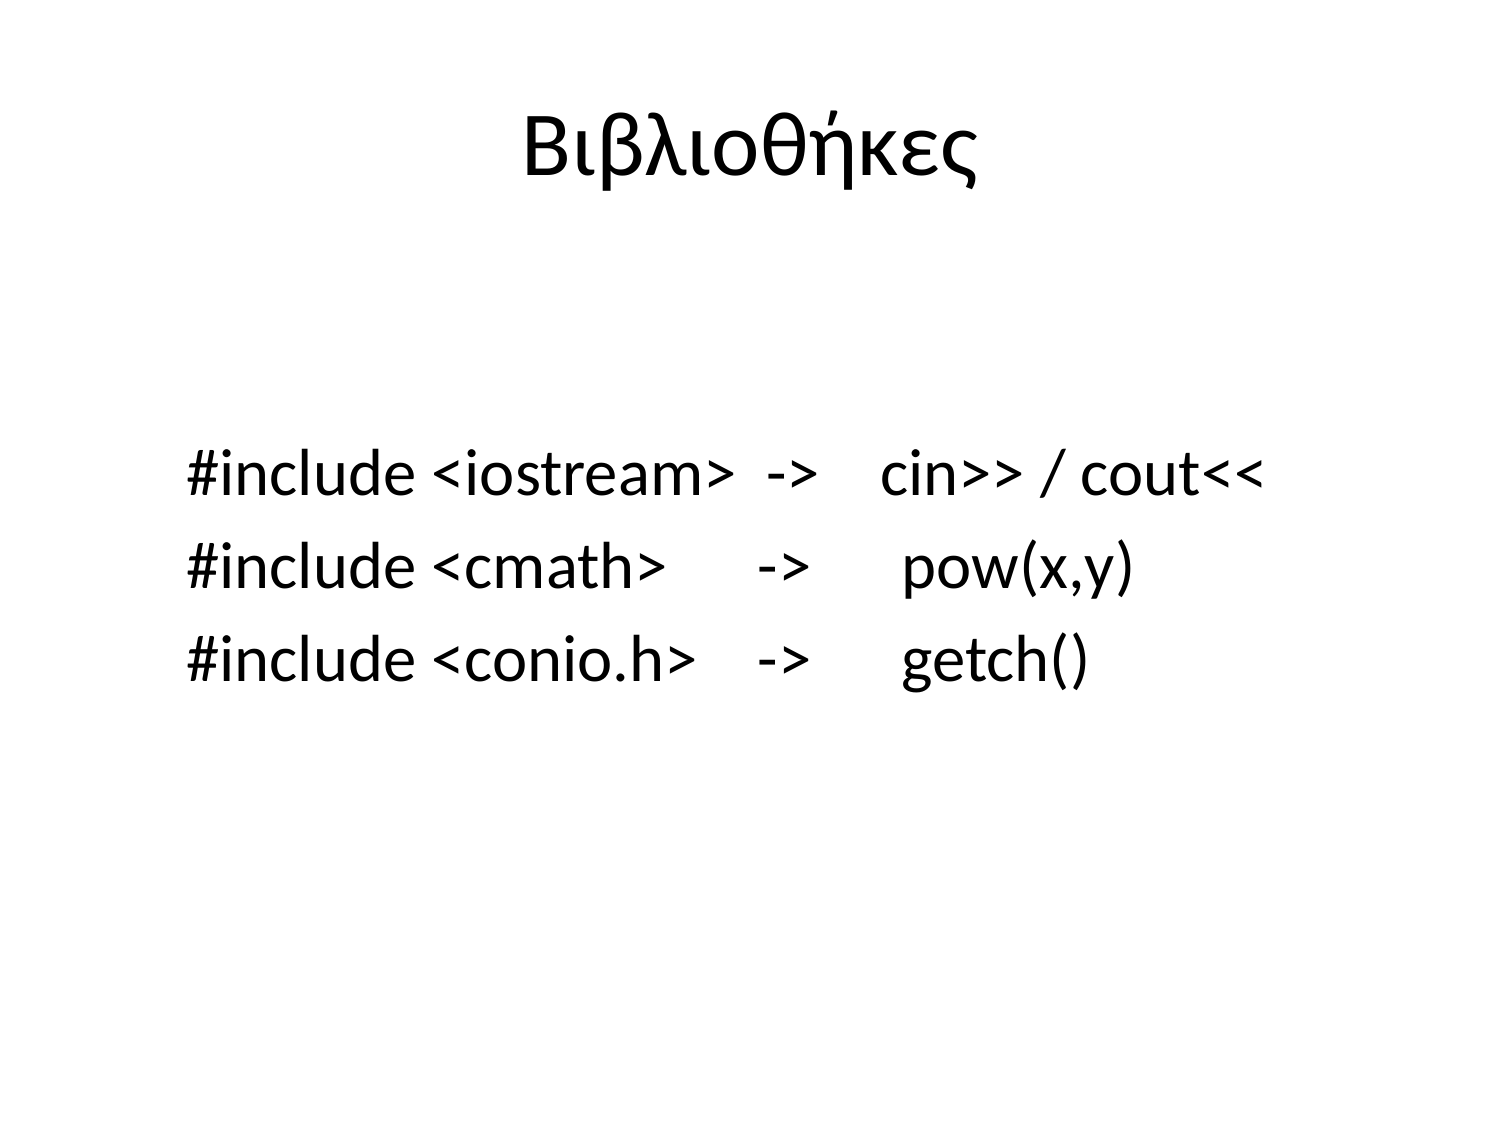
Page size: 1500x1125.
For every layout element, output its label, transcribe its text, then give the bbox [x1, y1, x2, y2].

list #include <iostream> -> cin>> / cout<< #include <cmath> -> pow(x,y) #include <conio.h> -> getch() [171, 420, 1306, 721]
title Βιβλιοθήκες [75, 45, 1425, 233]
